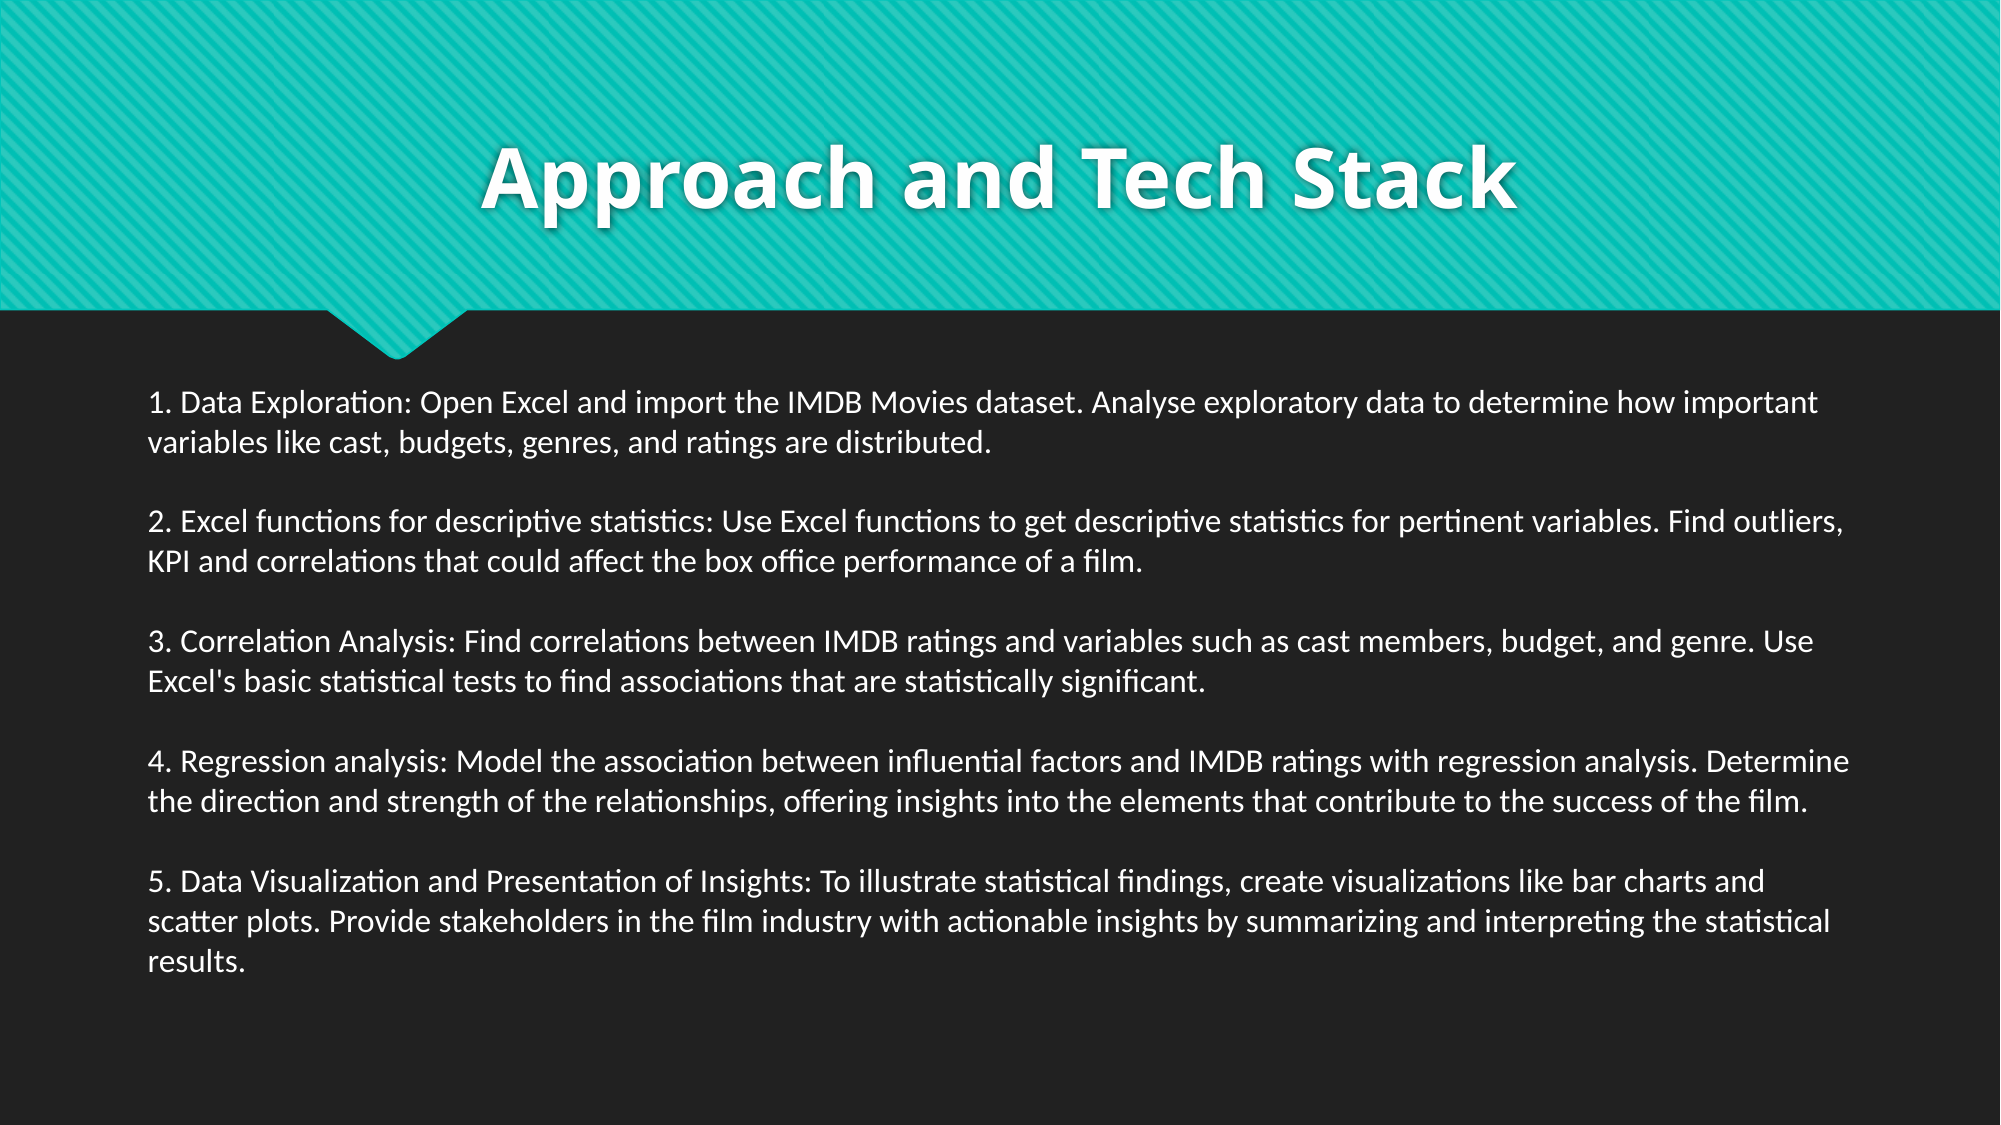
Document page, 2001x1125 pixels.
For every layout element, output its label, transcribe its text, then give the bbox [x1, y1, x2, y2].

title Approach and Tech Stack [132, 73, 1868, 233]
text_box 1. Data Exploration: Open Excel and import the IMDB Movies dataset. Analyse exploratory data to determine how important variables like cast, budgets, genres, and ratings are distributed. 2. Excel functions for descriptive statistics: Use Excel functions to get descriptive statistics for pertinent variables. Find outliers, KPI and correlations that could affect the box office performance of a film. 3. Correlation Analysis: Find correlations between IMDB ratings and variables such as cast members, budget, and genre. Use Excel's basic statistical tests to find associations that are statistically significant. 4. Regression analysis: Model the association between influential factors and IMDB ratings with regression analysis. Determine the direction and strength of the relationships, offering insights into the elements that contribute to the success of the film. 5. Data Visualization and Presentation of Insights: To illustrate statistical findings, create visualizations like bar charts and scatter plots. Provide stakeholders in the film industry with actionable insights by summarizing and interpreting the statistical results. [132, 372, 1868, 1026]
